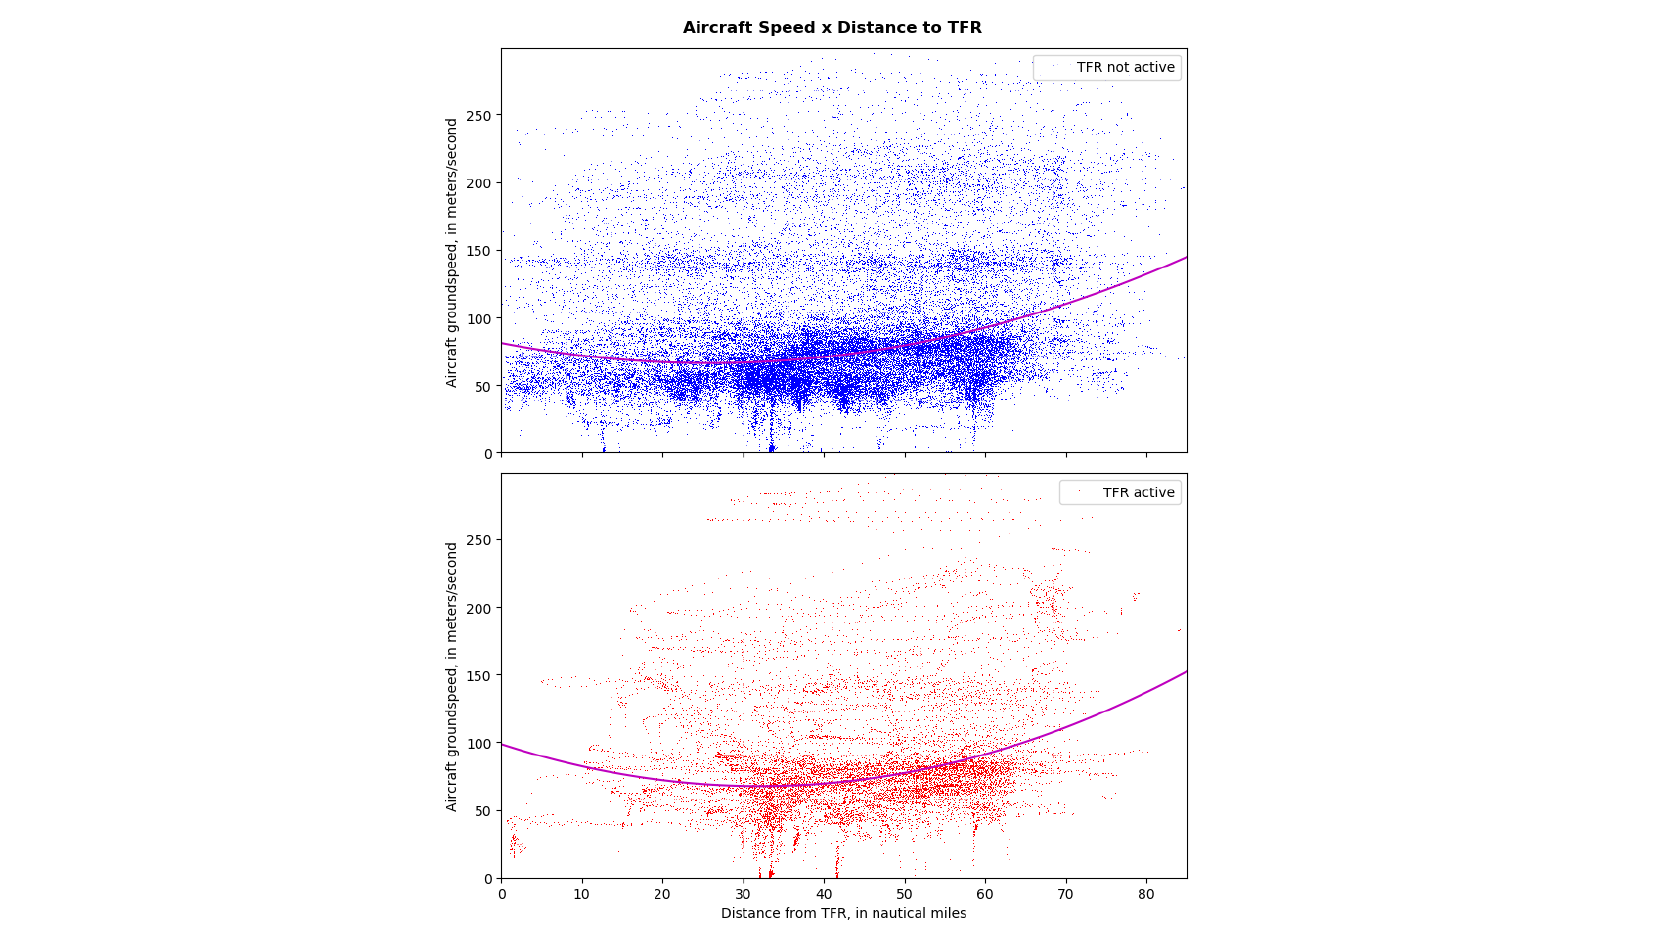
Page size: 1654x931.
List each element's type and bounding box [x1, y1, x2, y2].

picture [390, 2, 1276, 931]
